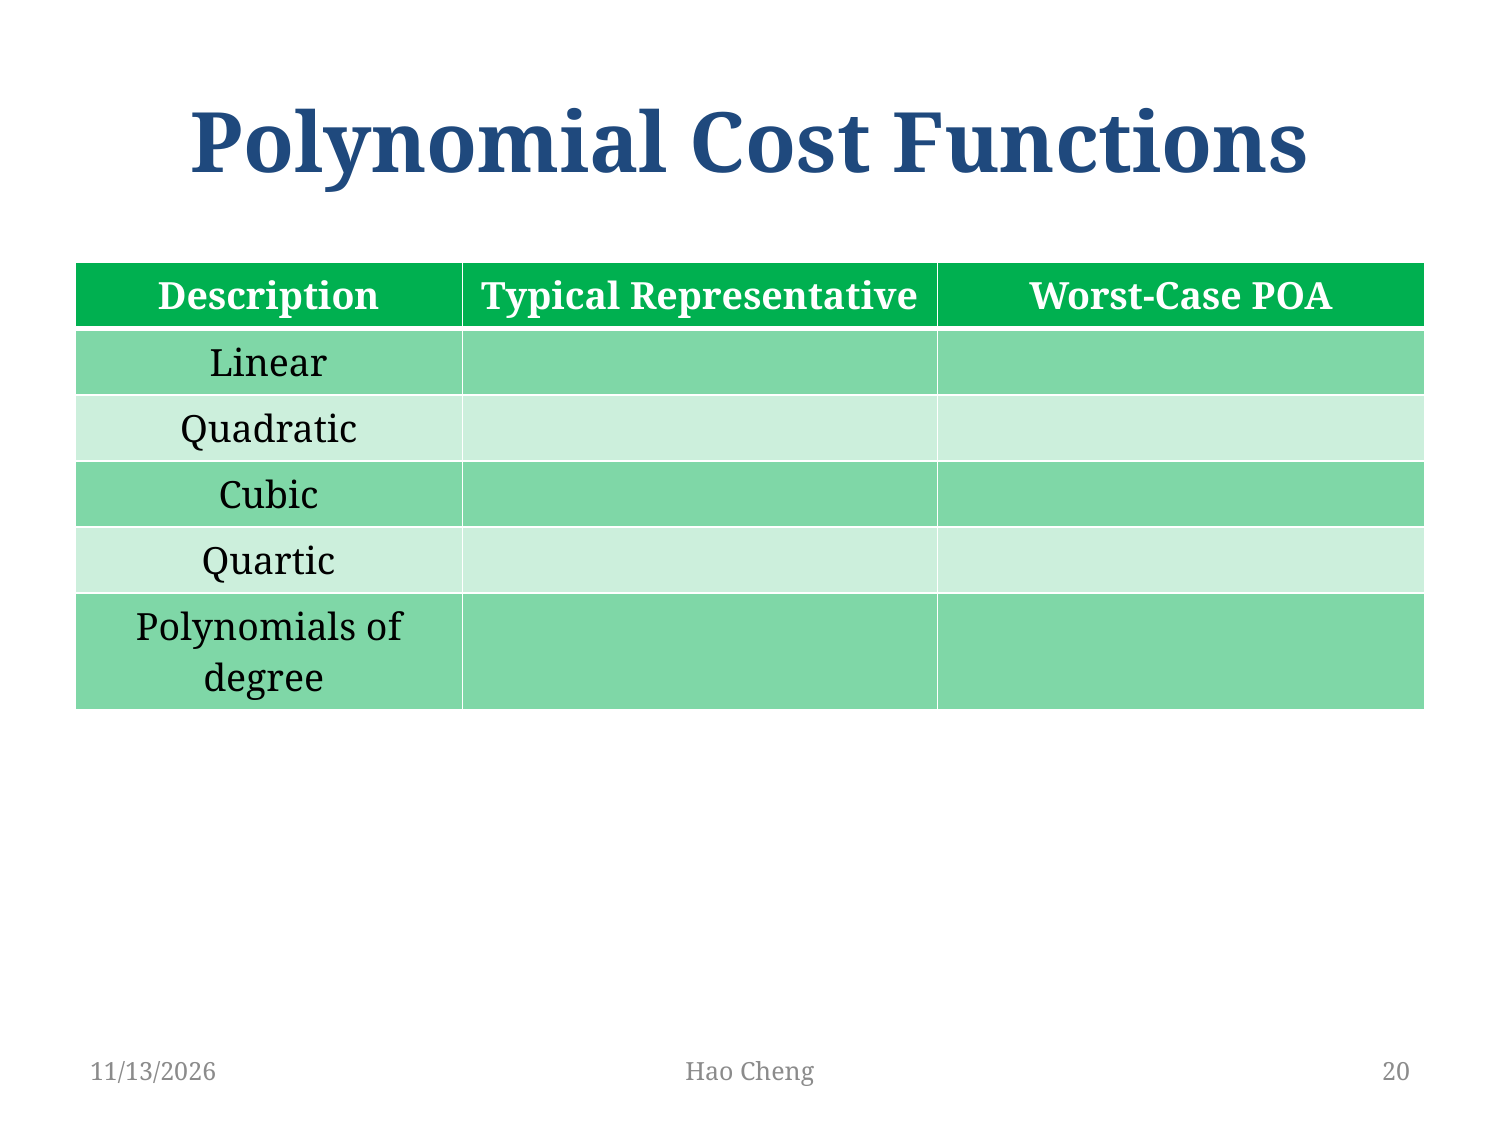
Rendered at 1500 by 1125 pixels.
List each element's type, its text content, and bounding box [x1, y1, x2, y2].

slide_number 20 [1074, 1042, 1425, 1103]
footer Hao Cheng [512, 1042, 988, 1103]
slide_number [75, 1042, 425, 1103]
title Polynomial Cost Functions [75, 45, 1425, 233]
